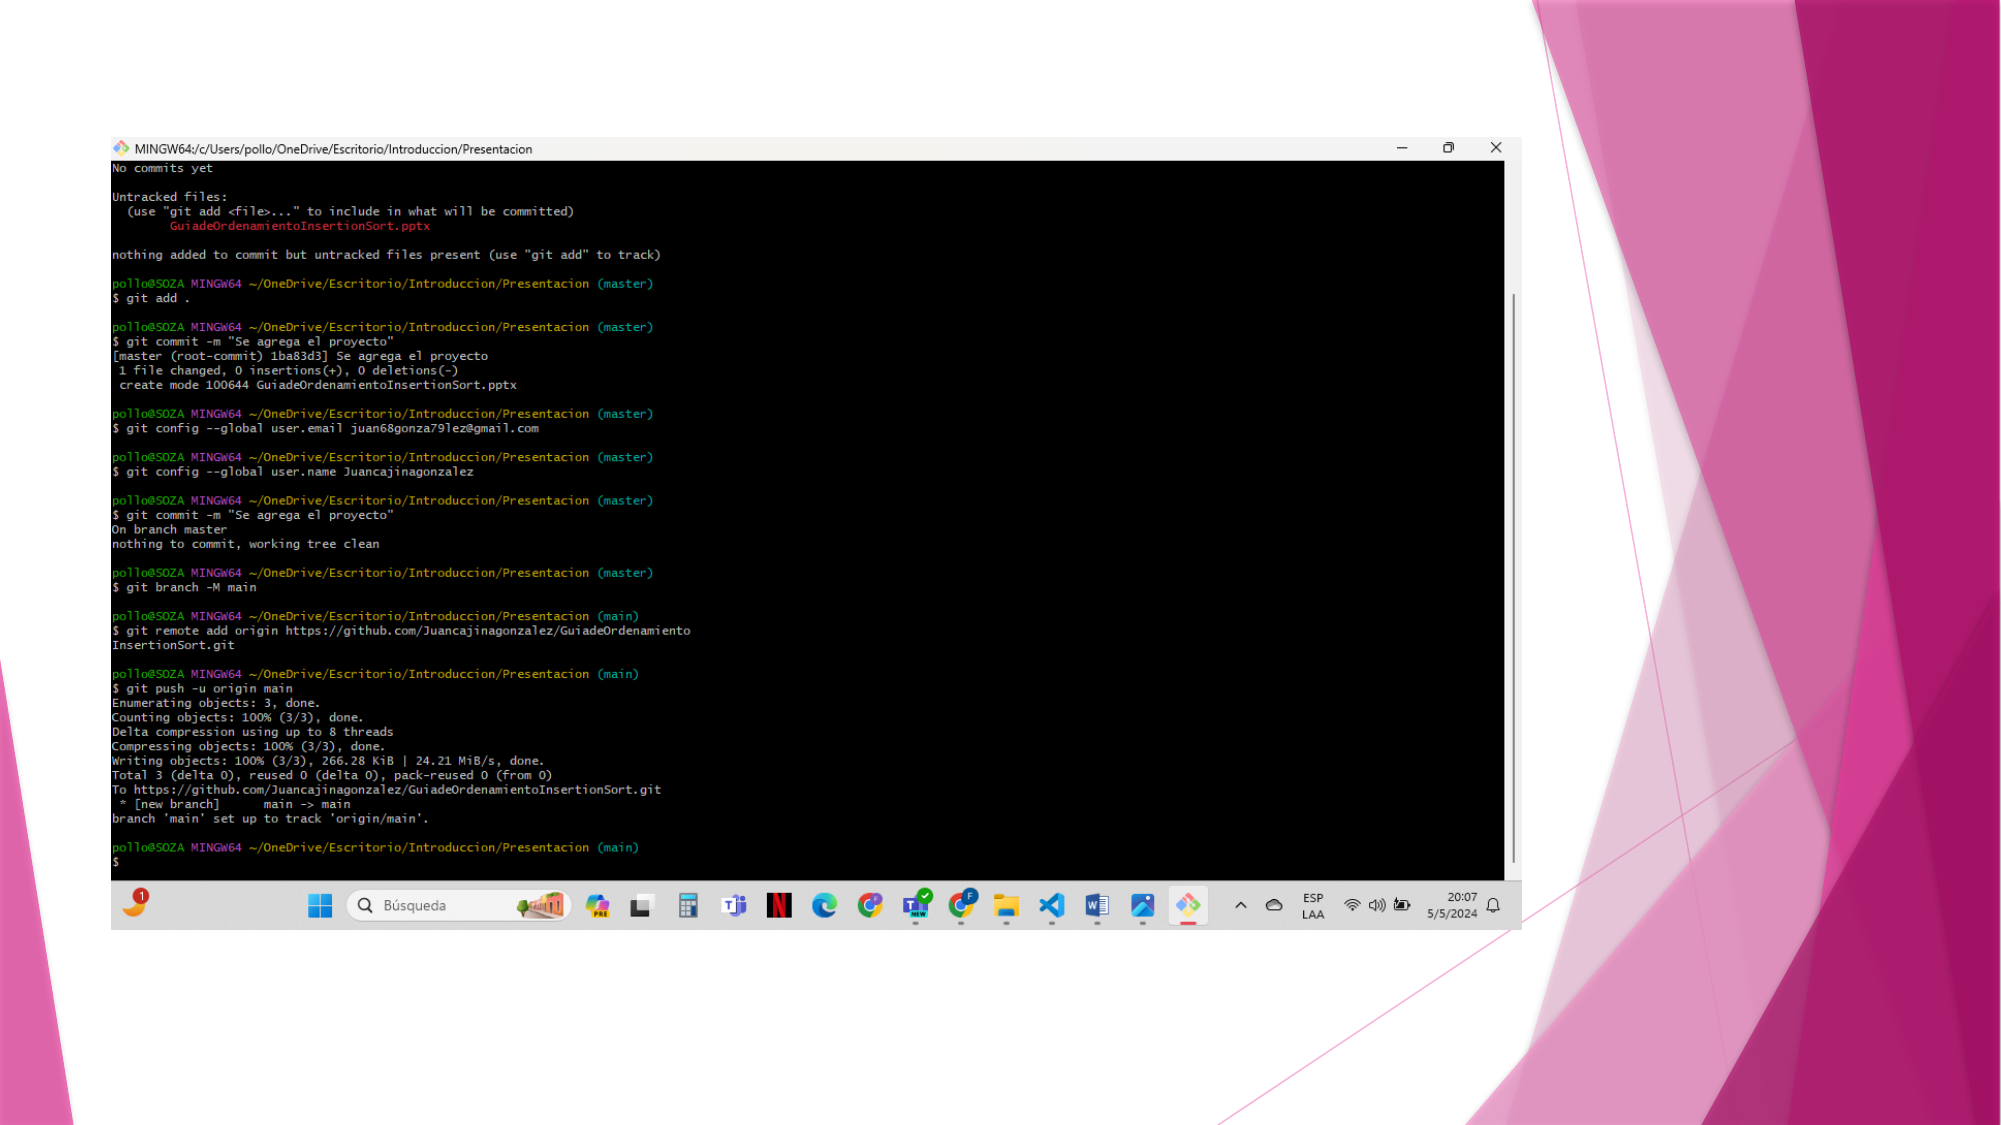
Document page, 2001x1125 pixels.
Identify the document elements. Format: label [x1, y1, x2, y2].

list [110, 136, 1522, 931]
